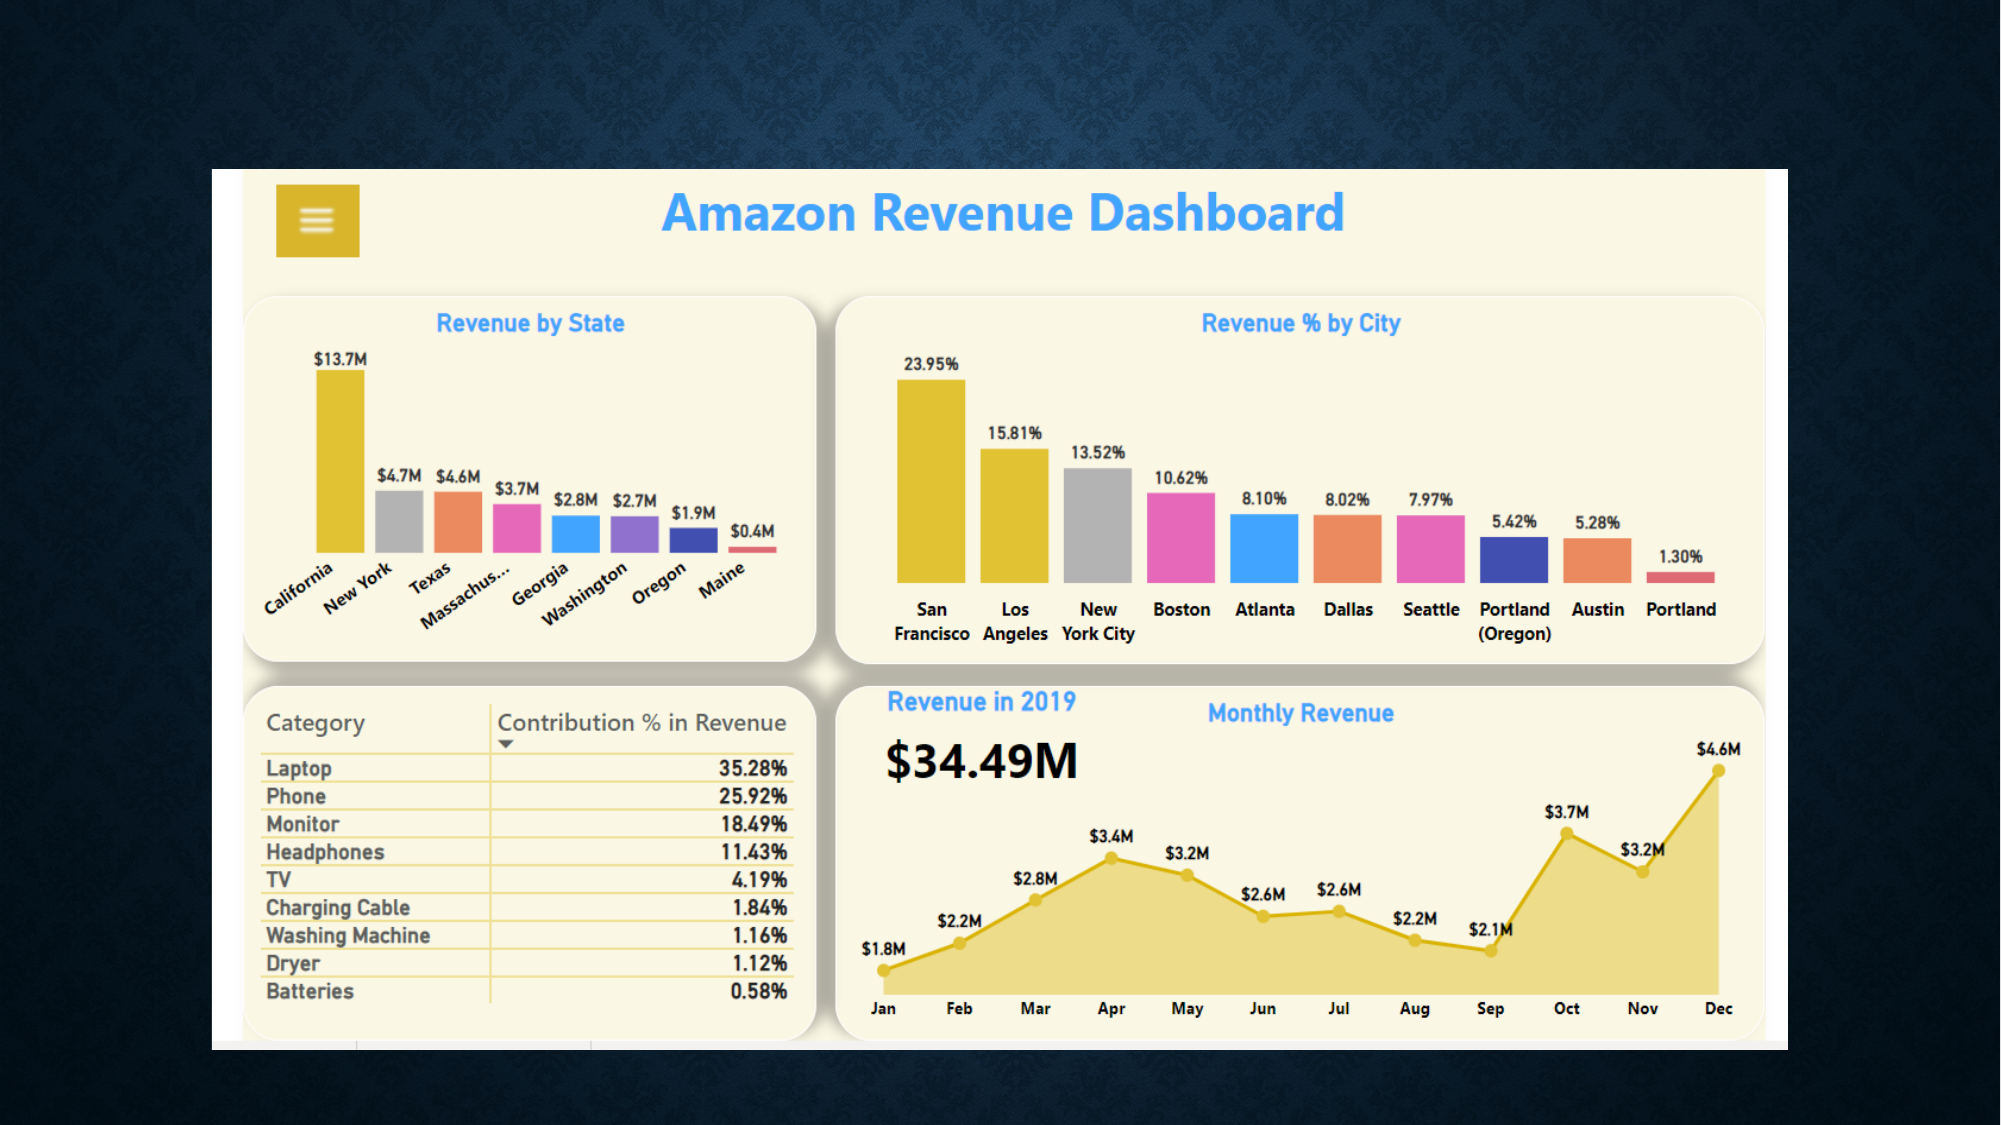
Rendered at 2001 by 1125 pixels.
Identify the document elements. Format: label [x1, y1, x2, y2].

picture [211, 169, 1789, 1051]
